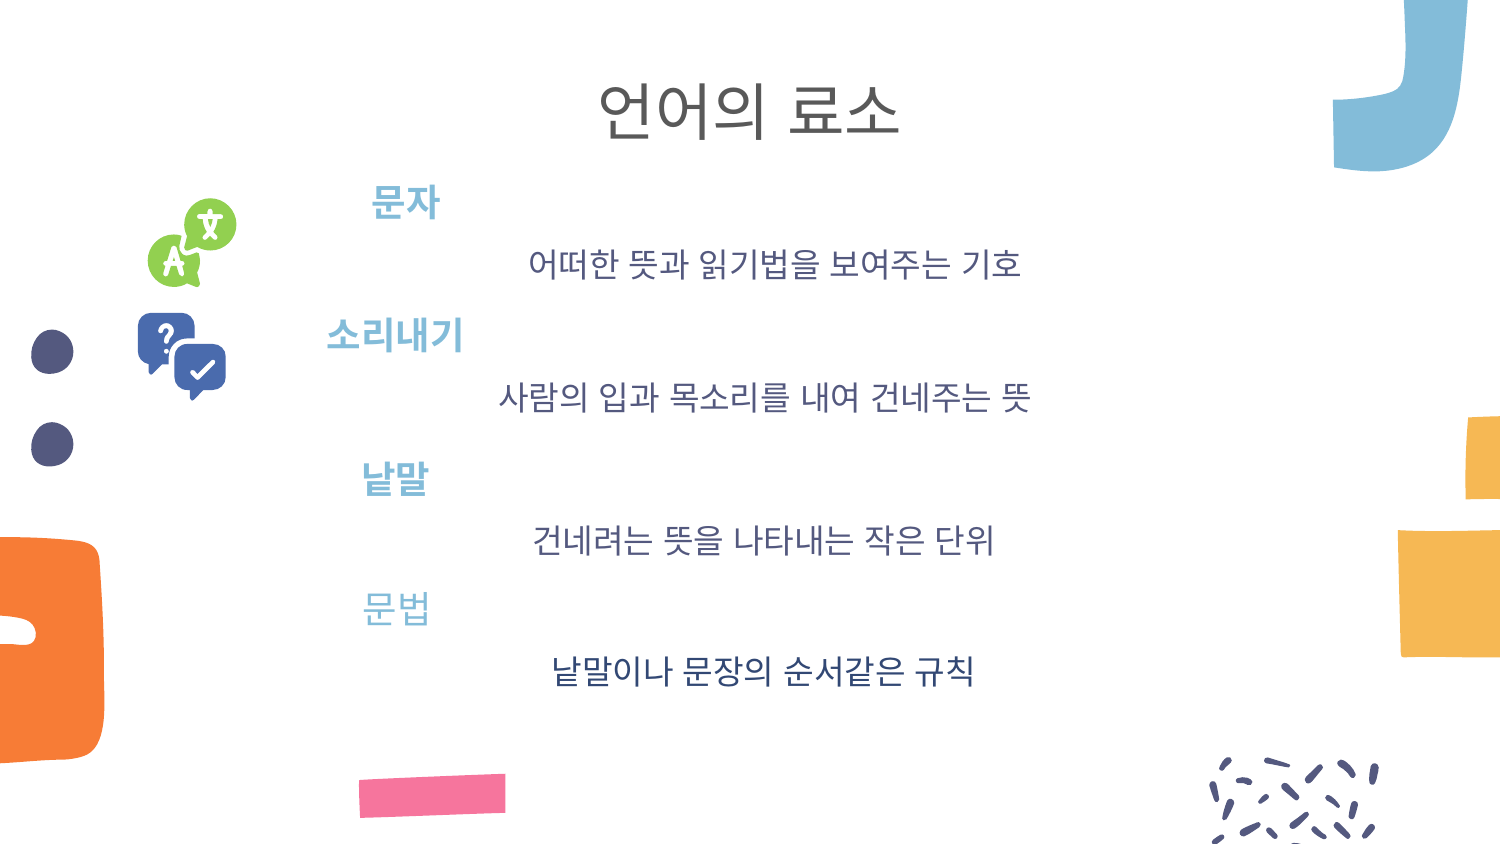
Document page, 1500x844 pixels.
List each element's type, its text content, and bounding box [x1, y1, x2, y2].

subtitle 소리내기 [259, 296, 532, 362]
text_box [147, 197, 237, 288]
subtitle 건네려는 뜻을 나타내는 작은 단위 [259, 505, 1269, 585]
subtitle 어떠한 뜻과 읽기법을 보여주는 기호 [271, 228, 1280, 311]
title 언어의 료소 [115, 58, 1385, 153]
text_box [137, 312, 227, 401]
subtitle 문자 [270, 163, 543, 229]
subtitle 사람의 입과 목소리를 내여 건네주는 뜻 [262, 361, 1269, 435]
subtitle 낱말 [259, 440, 532, 505]
text_box 문법 [262, 570, 532, 635]
text_box 낱말이나 문장의 순서같은 규칙 [259, 635, 1269, 697]
